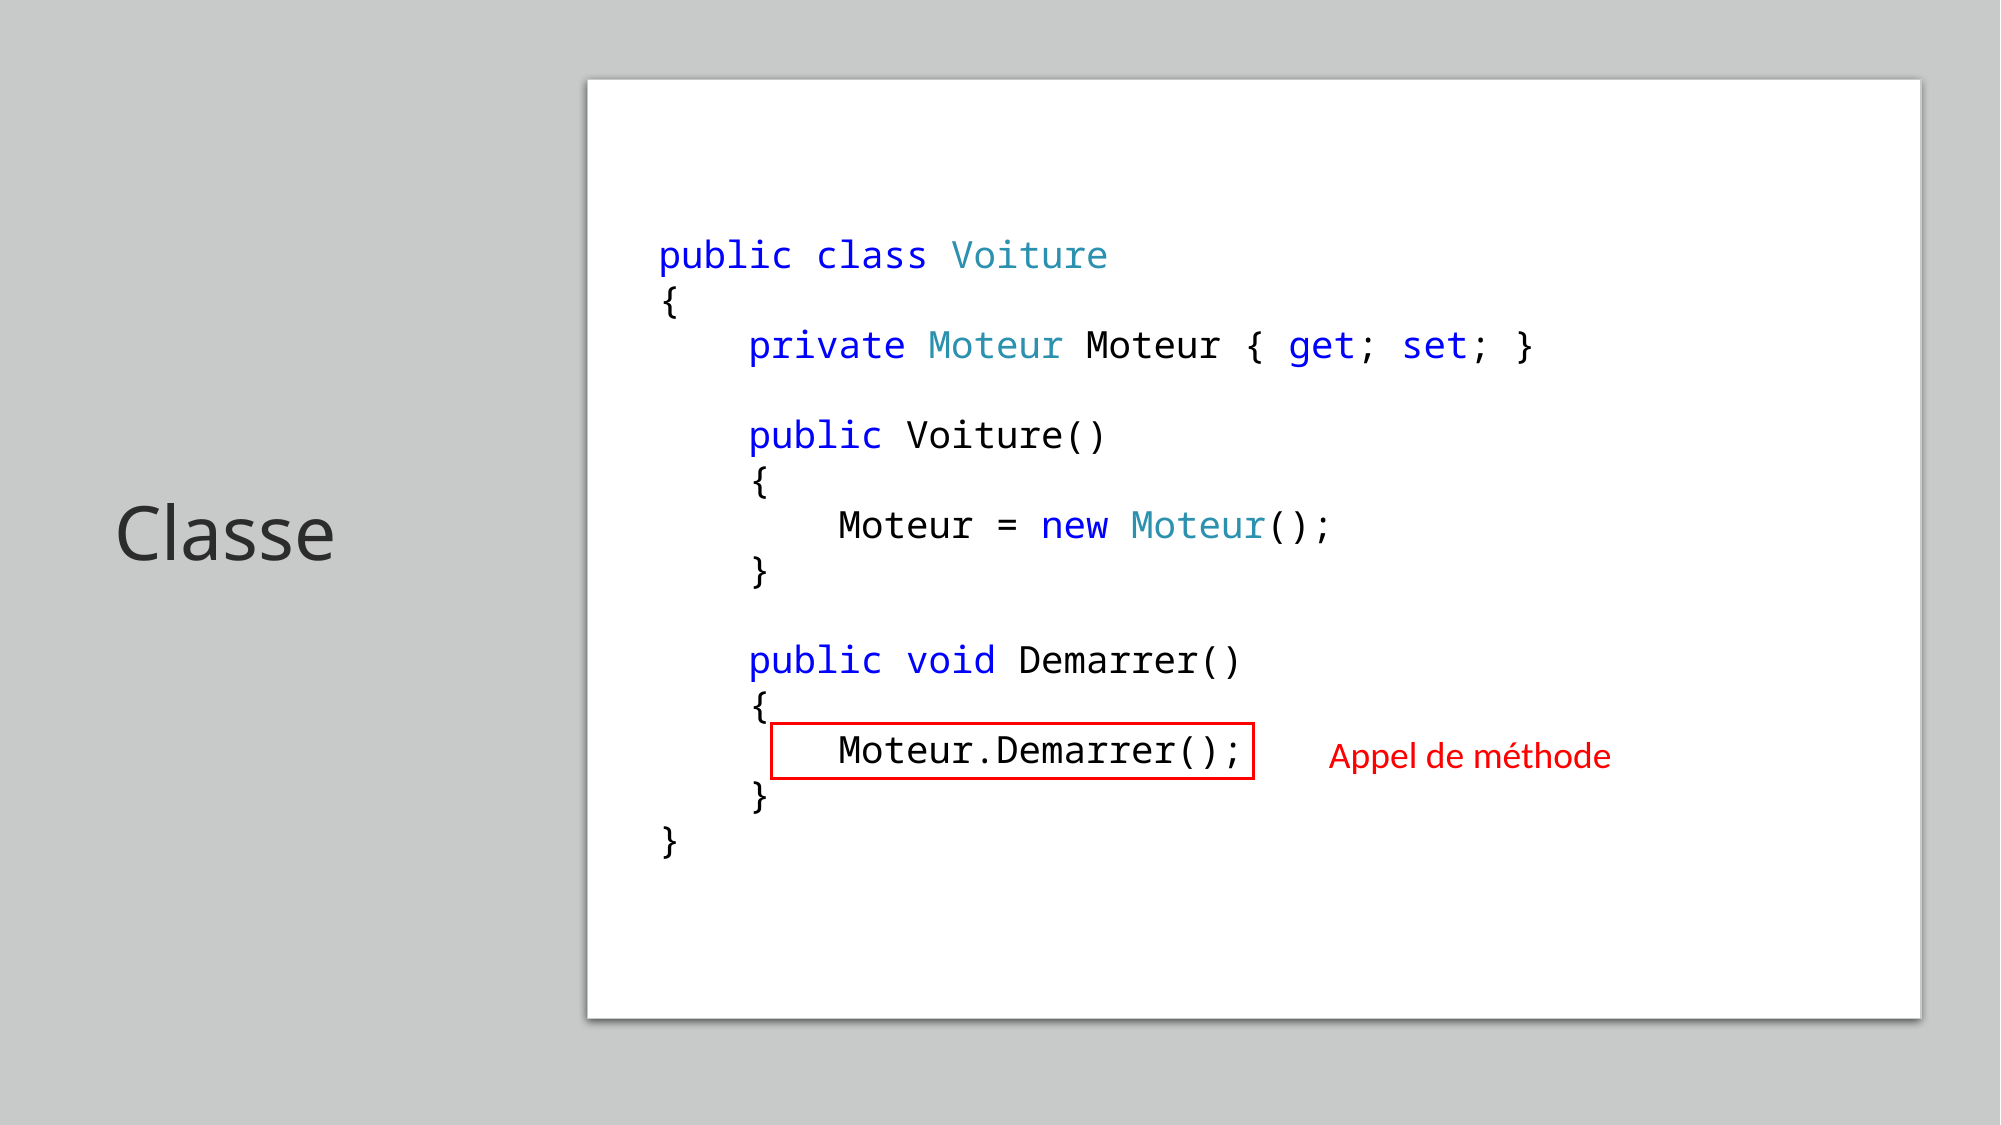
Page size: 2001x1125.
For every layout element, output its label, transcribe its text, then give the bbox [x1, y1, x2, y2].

title Classe [99, 104, 527, 968]
text_box public class Voiture { private Moteur Moteur { get; set; } public Voiture() { Moteur = new Moteur(); } public void Demarrer() { Moteur.Demarrer(); } } [643, 223, 1906, 868]
text_box [0, 0, 2000, 1125]
text_box [770, 722, 1255, 780]
text_box [586, 78, 1922, 1019]
text_box Appel de méthode [1314, 723, 1913, 783]
